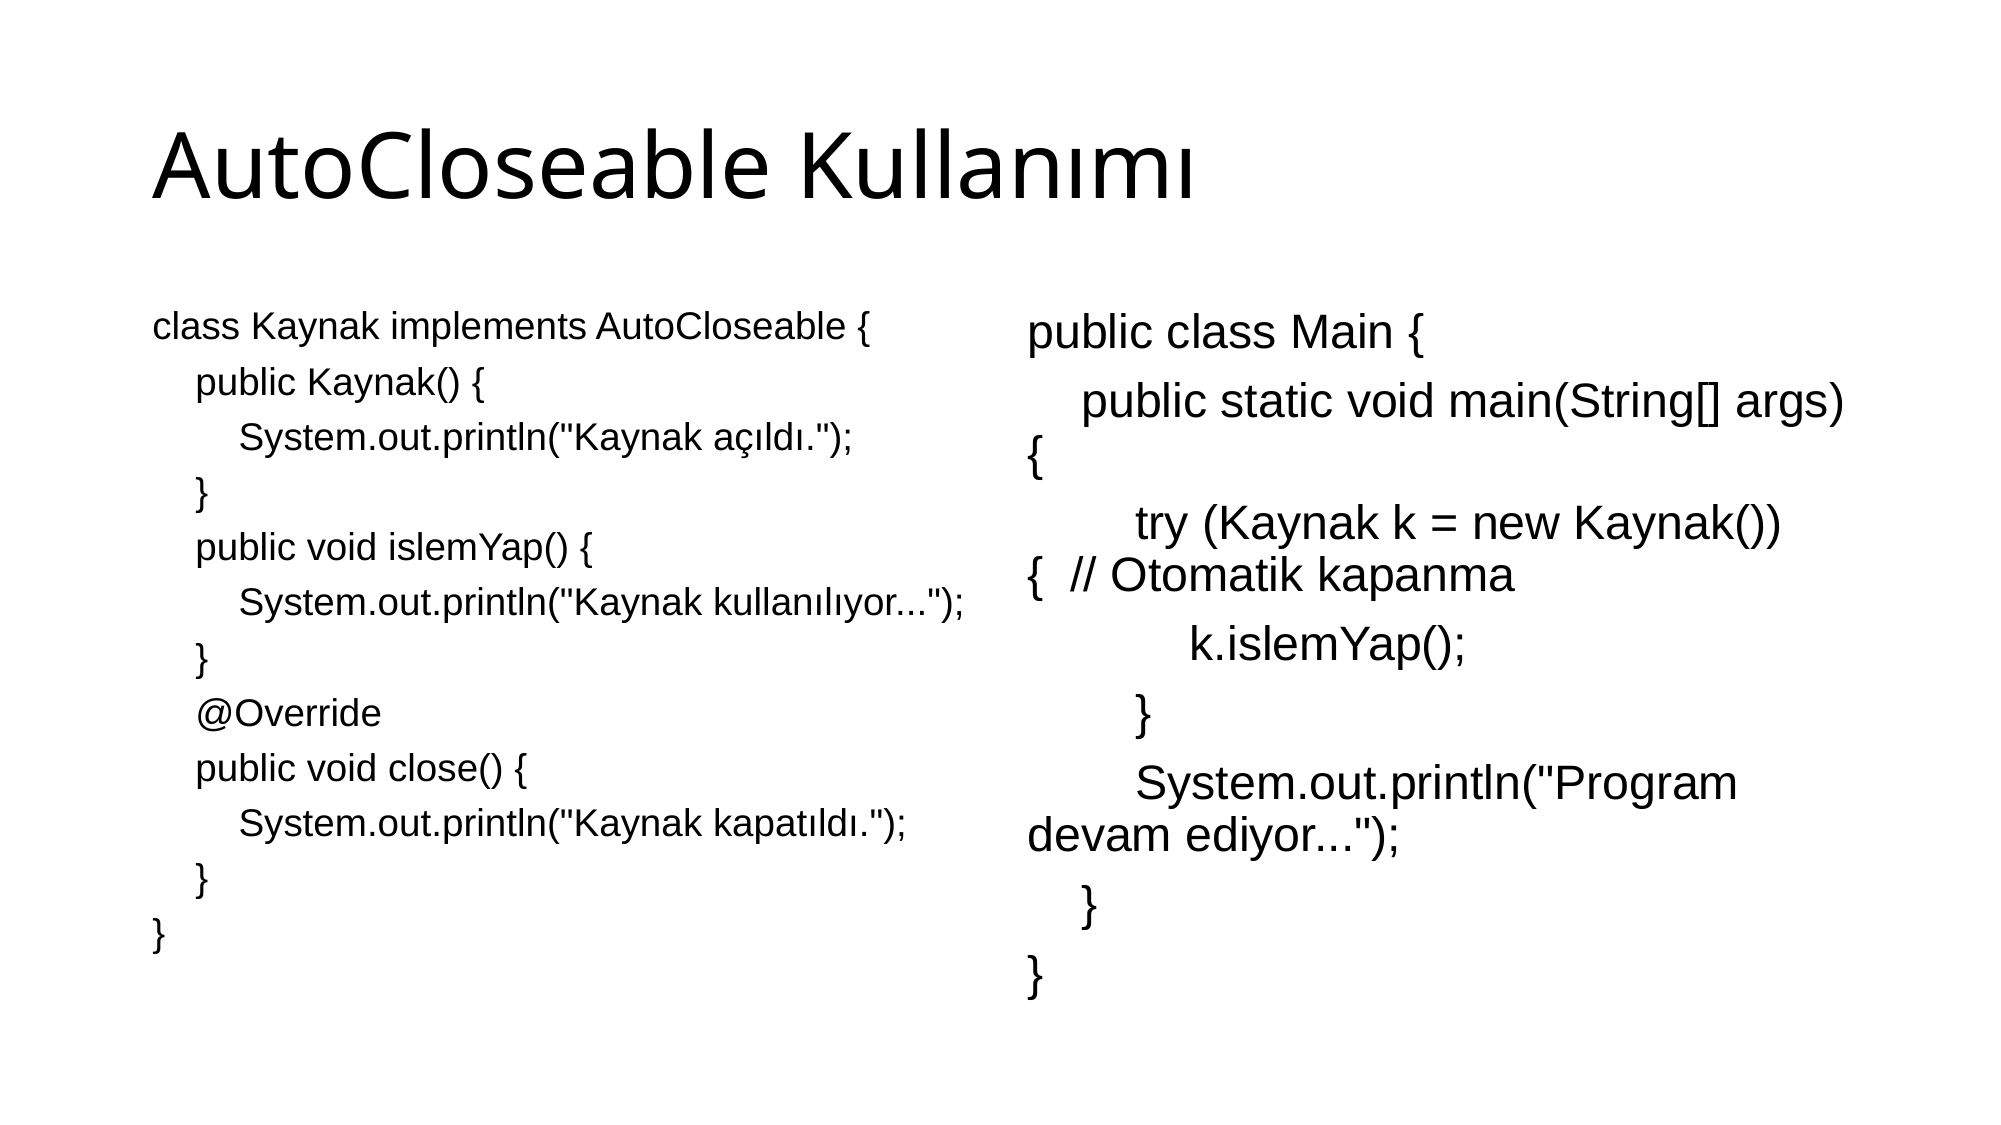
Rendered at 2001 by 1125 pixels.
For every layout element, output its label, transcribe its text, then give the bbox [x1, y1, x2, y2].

list public class Main { public static void main(String[] args) { try (Kaynak k = new Kaynak()) { // Otomatik kapanma k.islemYap(); } System.out.println("Program devam ediyor..."); } } [1012, 299, 1863, 1014]
list class Kaynak implements AutoCloseable { public Kaynak() { System.out.println("Kaynak açıldı."); } public void islemYap() { System.out.println("Kaynak kullanılıyor..."); } @Override public void close() { System.out.println("Kaynak kapatıldı."); } } [137, 299, 988, 1014]
title AutoCloseable Kullanımı [137, 59, 1863, 278]
